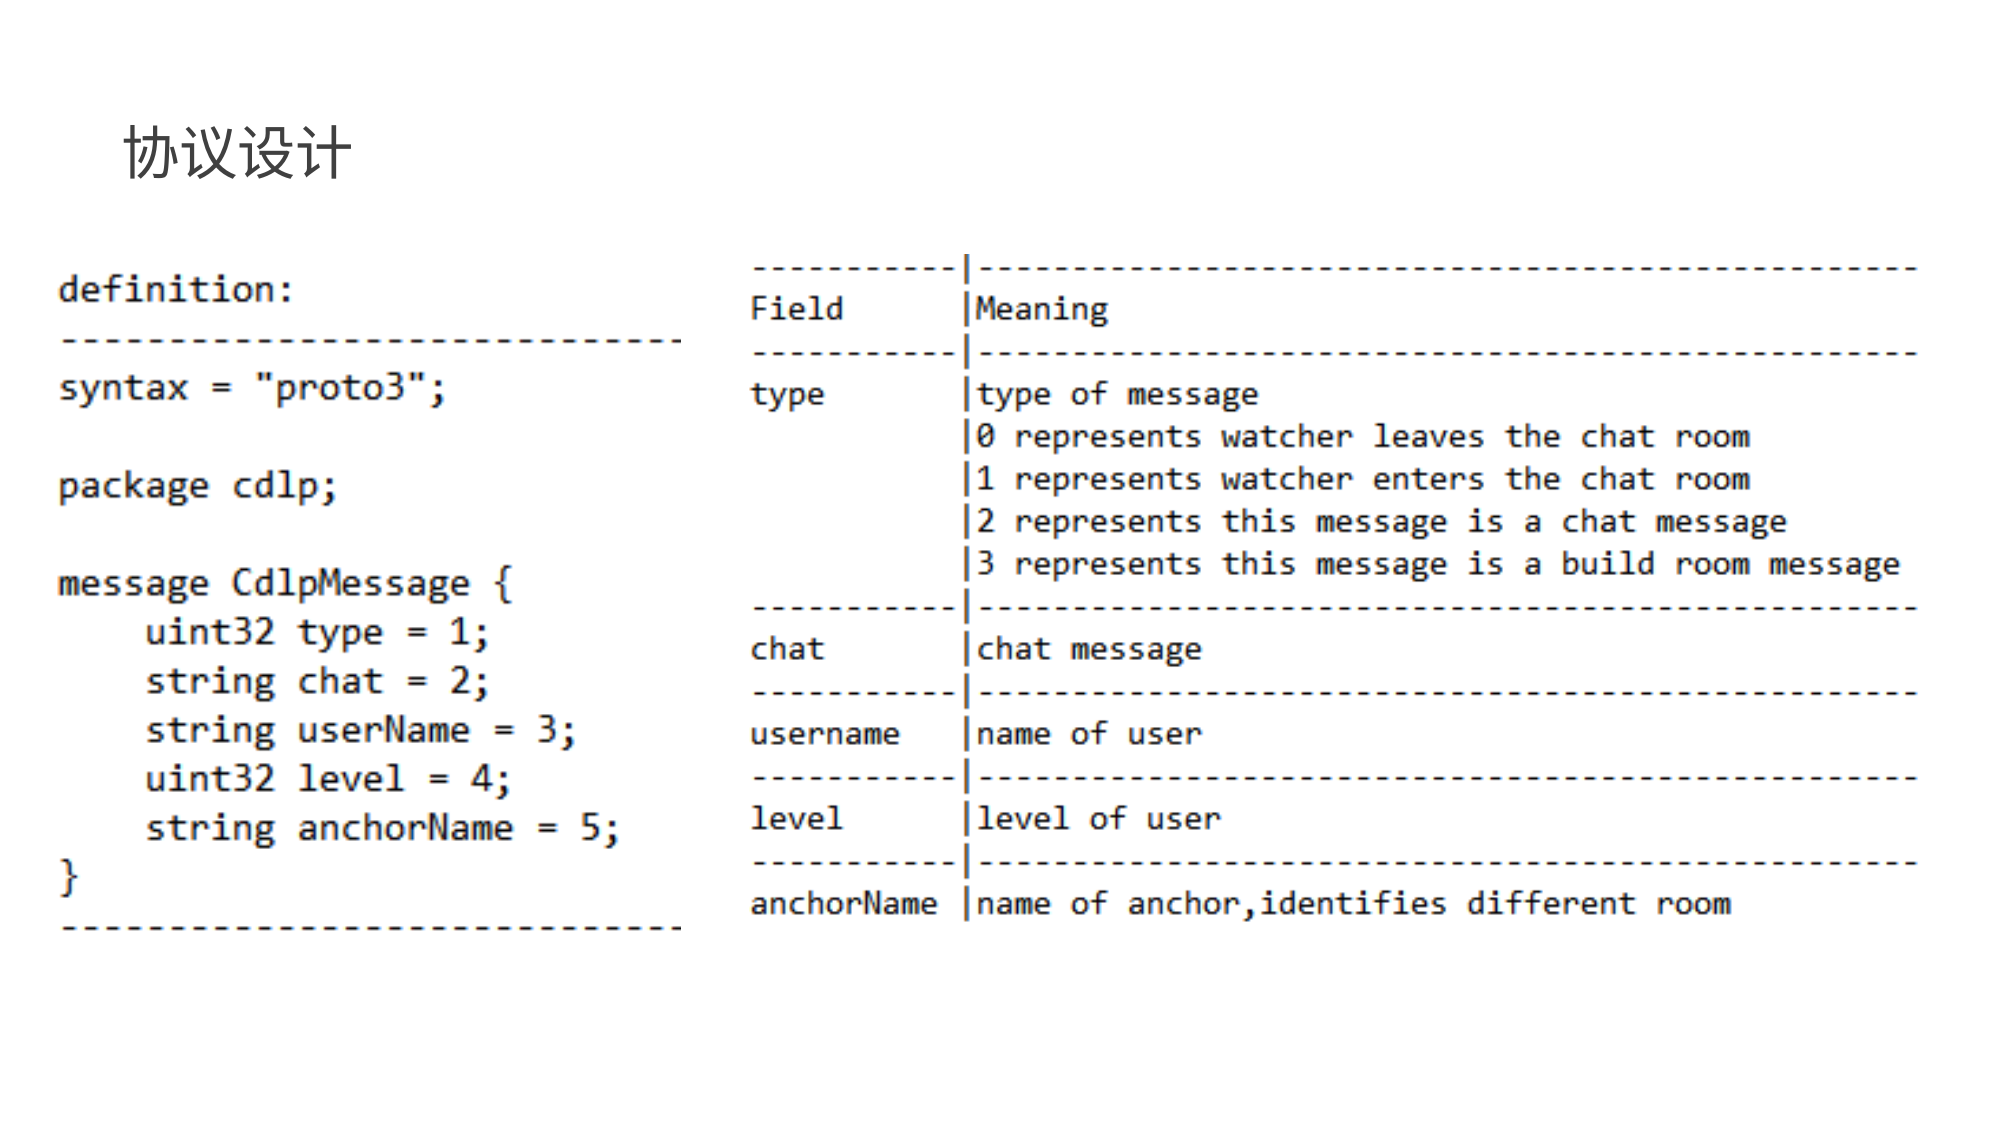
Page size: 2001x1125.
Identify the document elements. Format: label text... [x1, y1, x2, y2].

picture [56, 259, 681, 936]
text_box 协议设计 [106, 42, 1831, 259]
text_box [106, 259, 1831, 974]
picture [741, 254, 1944, 936]
